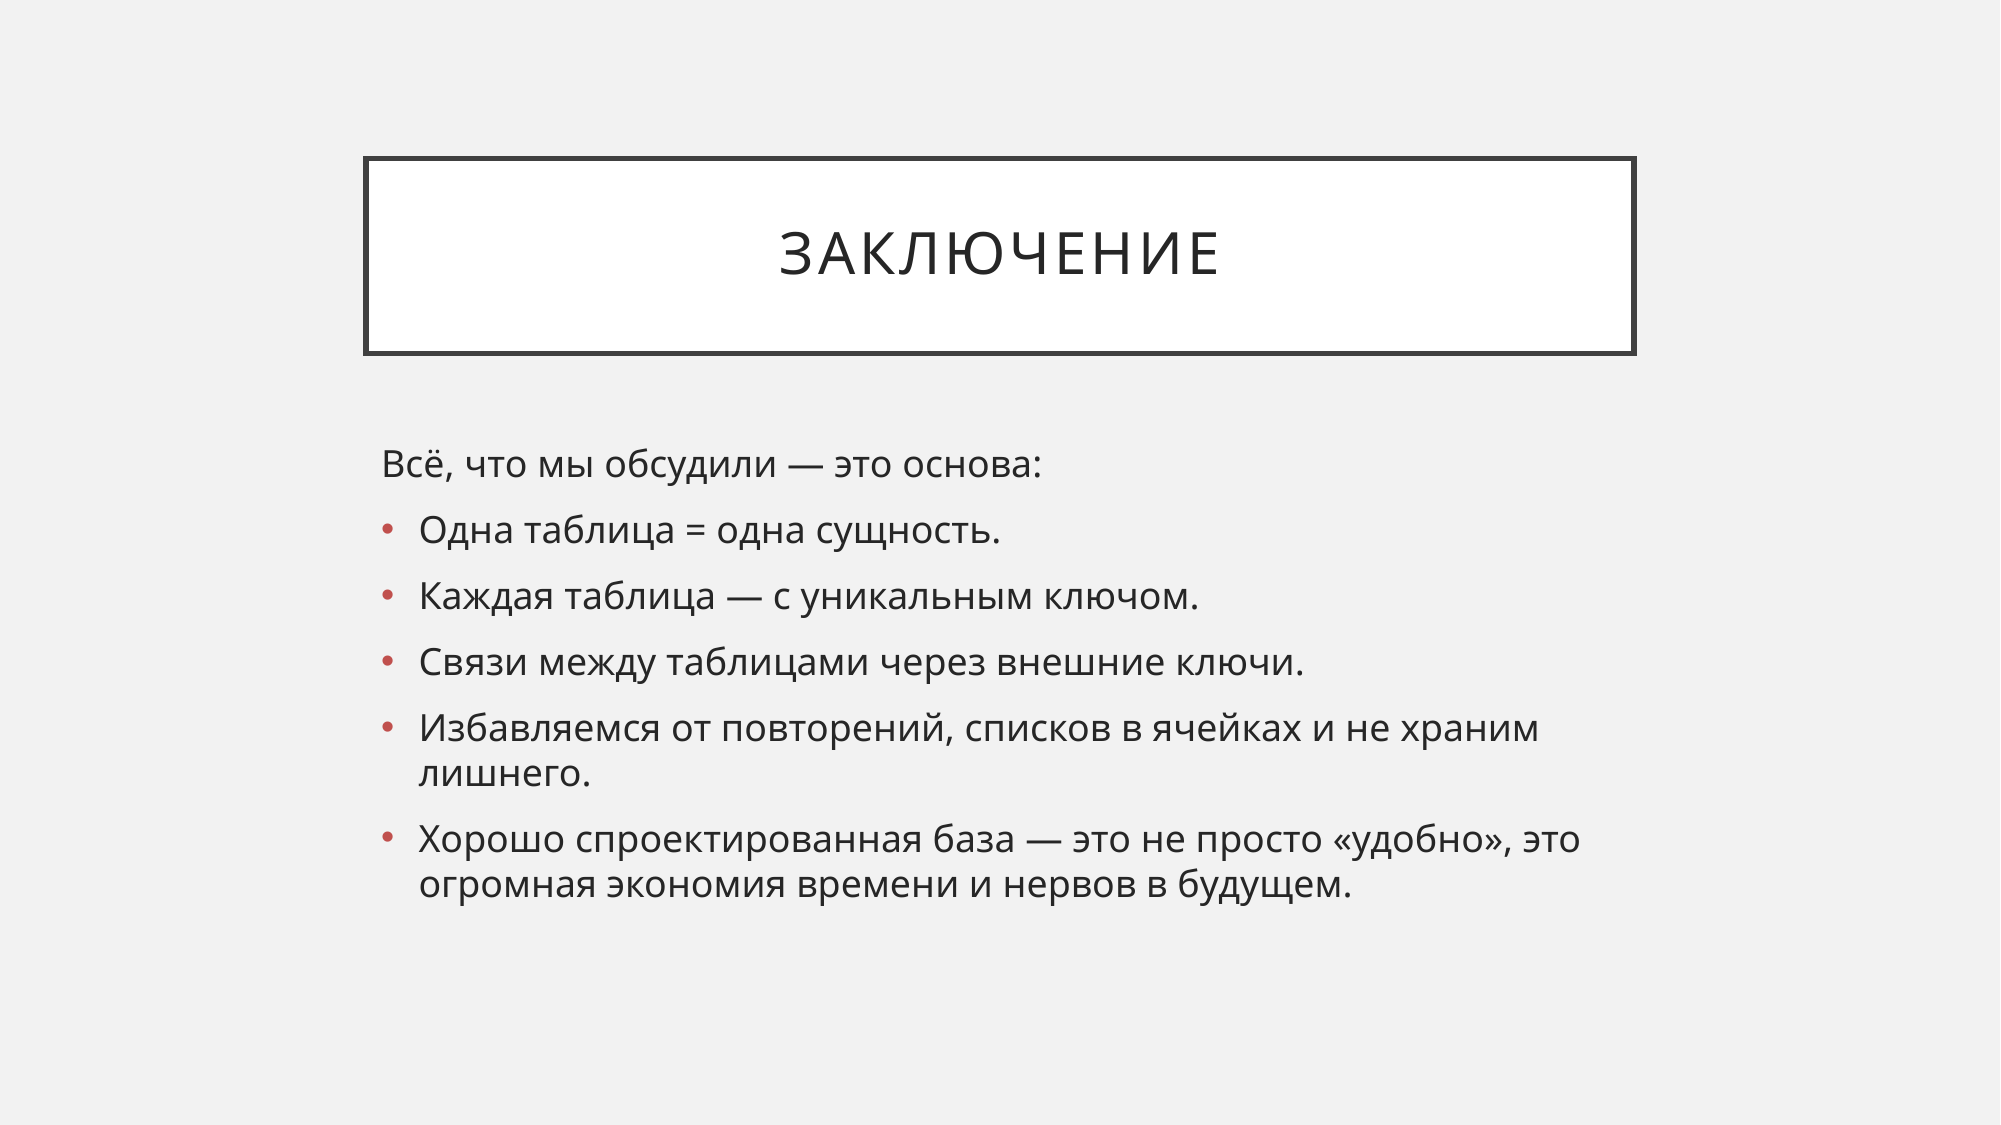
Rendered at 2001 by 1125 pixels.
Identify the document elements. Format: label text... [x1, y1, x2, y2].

title заключение [363, 156, 1637, 356]
list Всё, что мы обсудили — это основа: Одна таблица = одна сущность. Каждая таблица — с уникальным ключом. Связи между таблицами через внешние ключи. Избавляемся от повторений, списков в ячейках и не храним лишнего. Хорошо спроектированная база — это не просто «удобно», это огромная экономия времени и нервов в будущем. [366, 432, 1634, 942]
